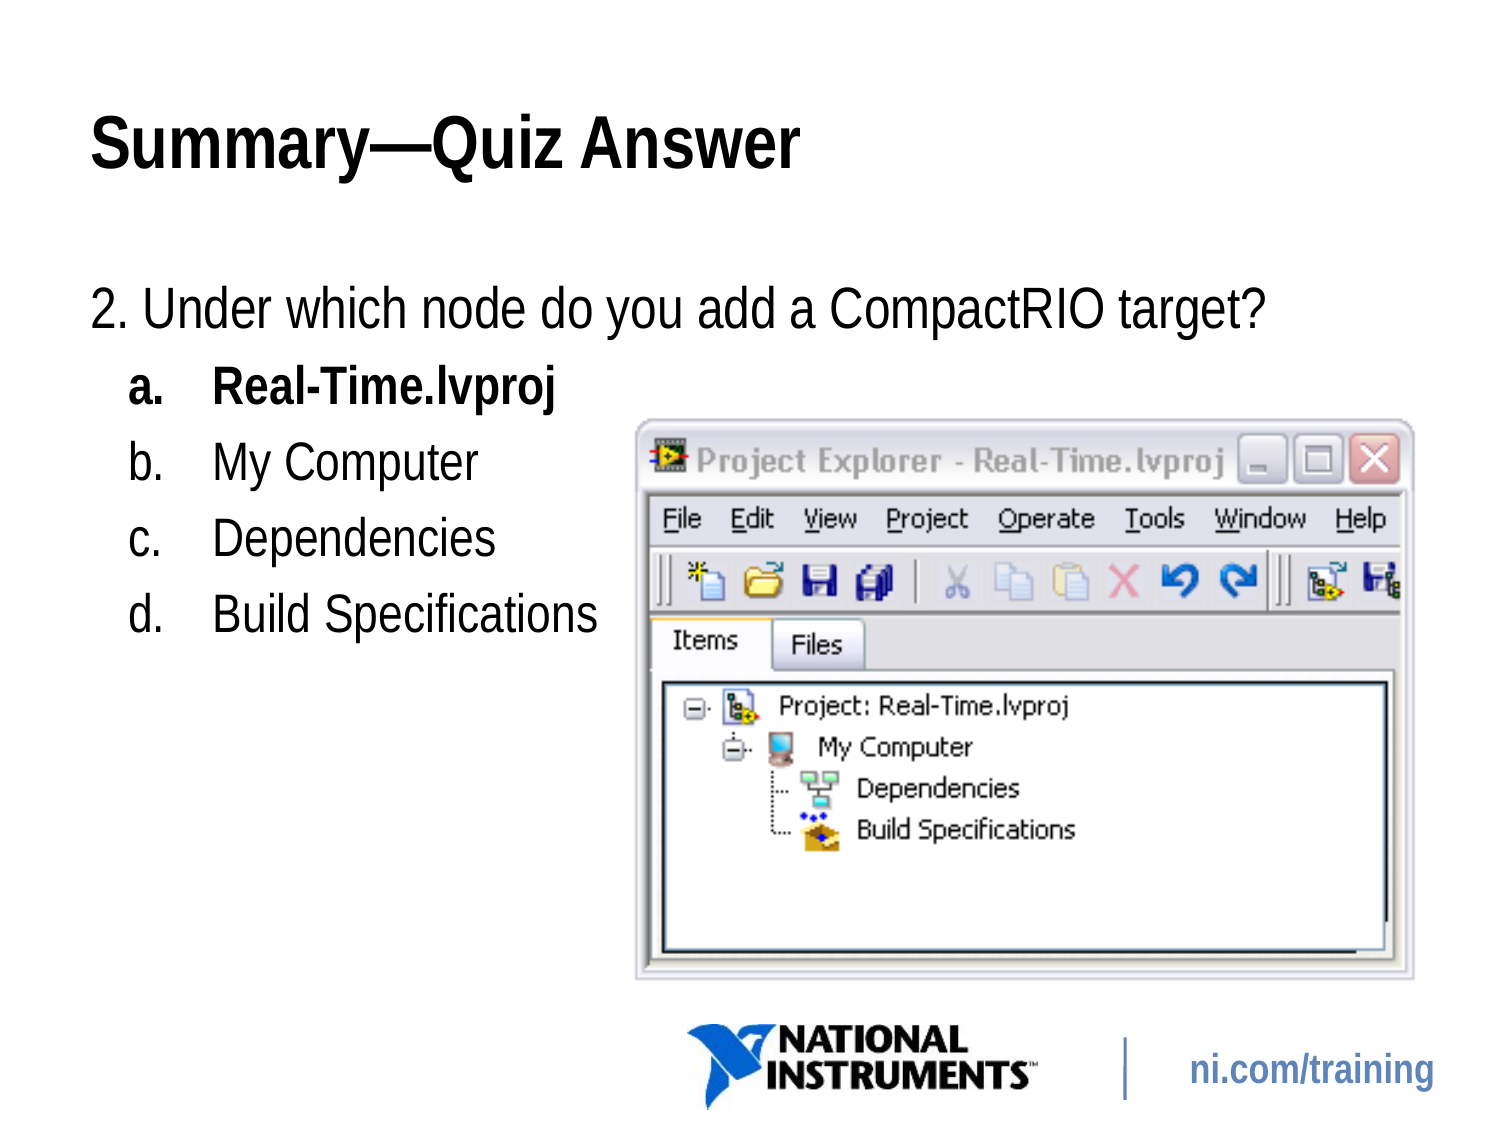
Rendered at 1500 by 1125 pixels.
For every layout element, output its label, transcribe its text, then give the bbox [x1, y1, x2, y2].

title Summary—Quiz Answer [75, 45, 1425, 233]
list 2. Under which node do you add a CompactRIO target? Real-Time.lvproj My Computer Dependencies Build Specifications [75, 262, 1425, 975]
picture [687, 1024, 1038, 1110]
picture [631, 412, 1426, 988]
